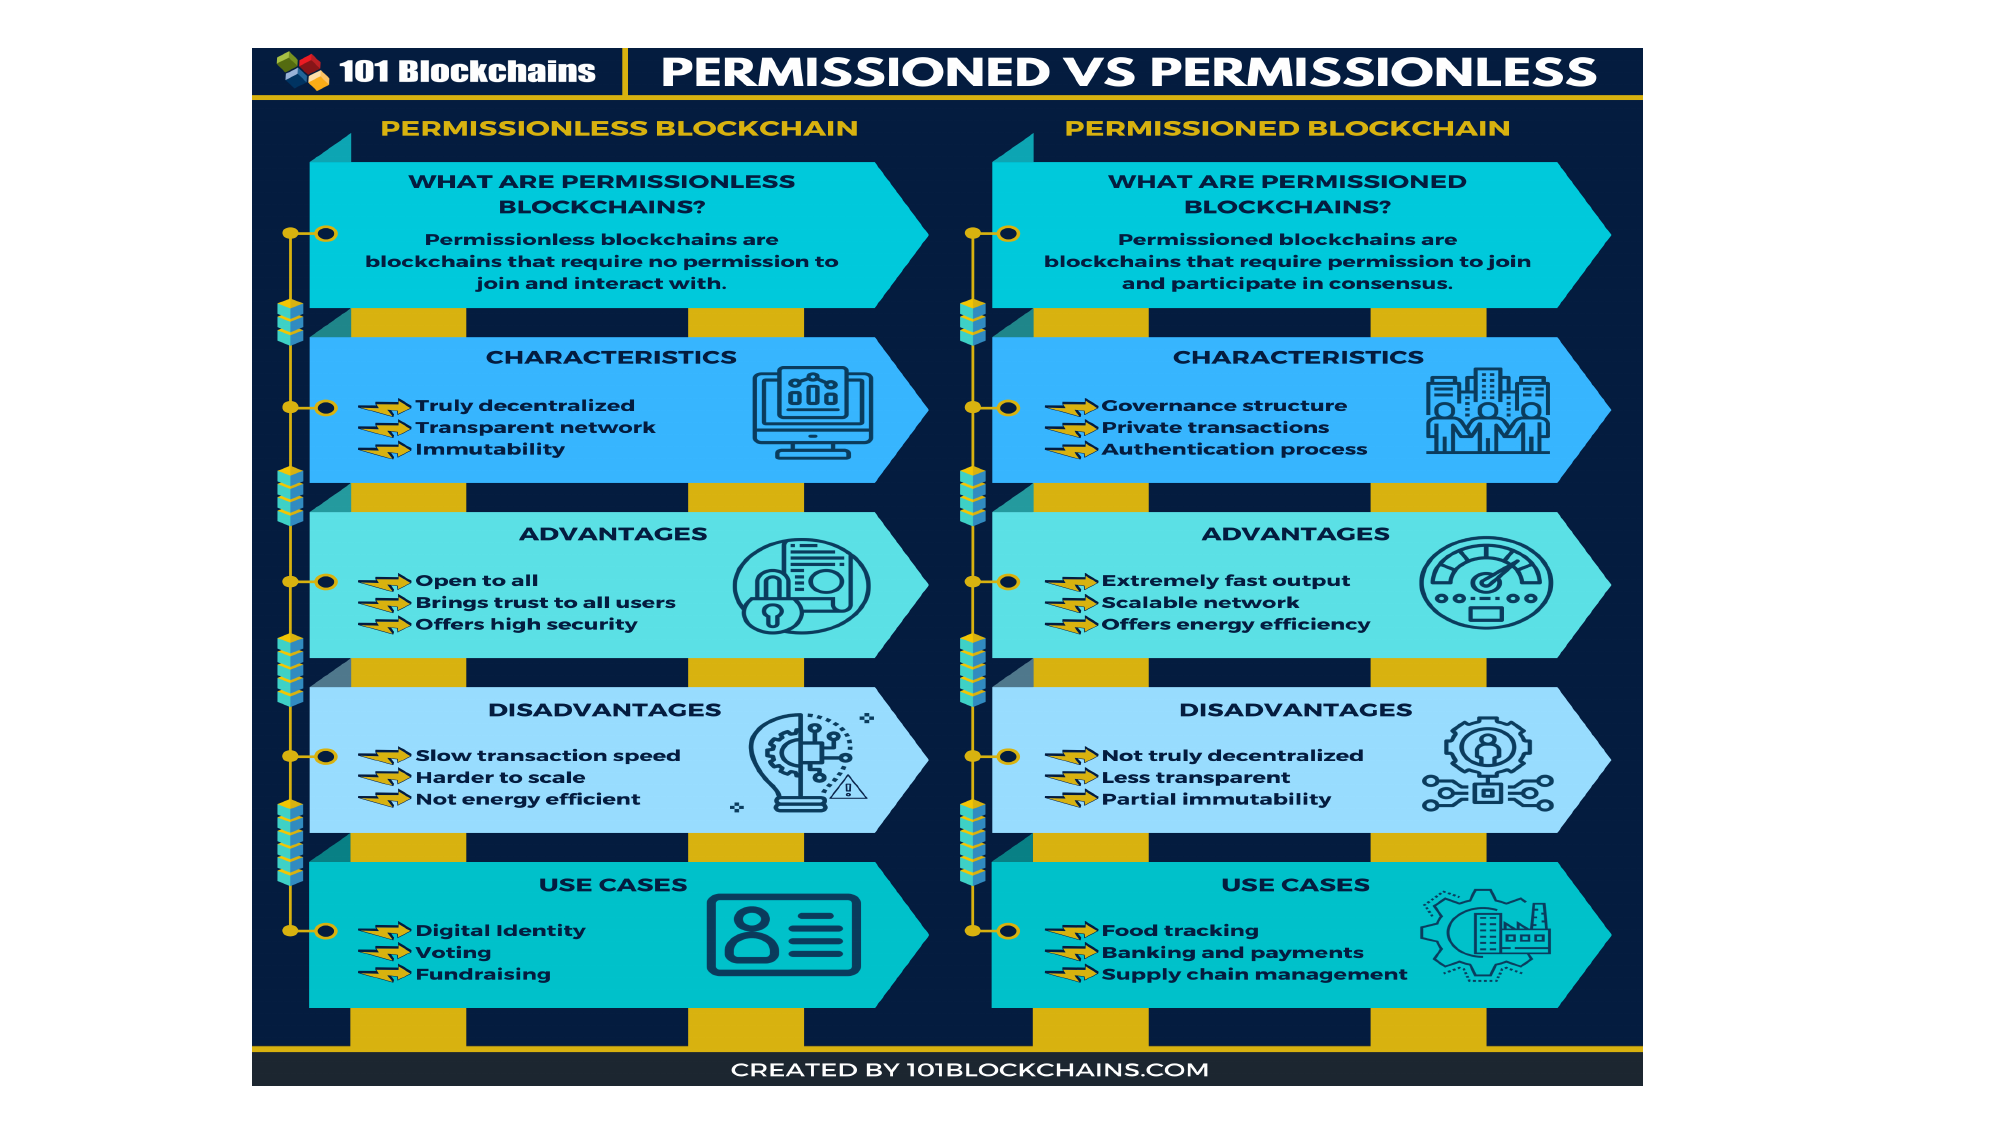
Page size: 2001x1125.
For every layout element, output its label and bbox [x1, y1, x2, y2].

picture [252, 48, 1643, 1086]
